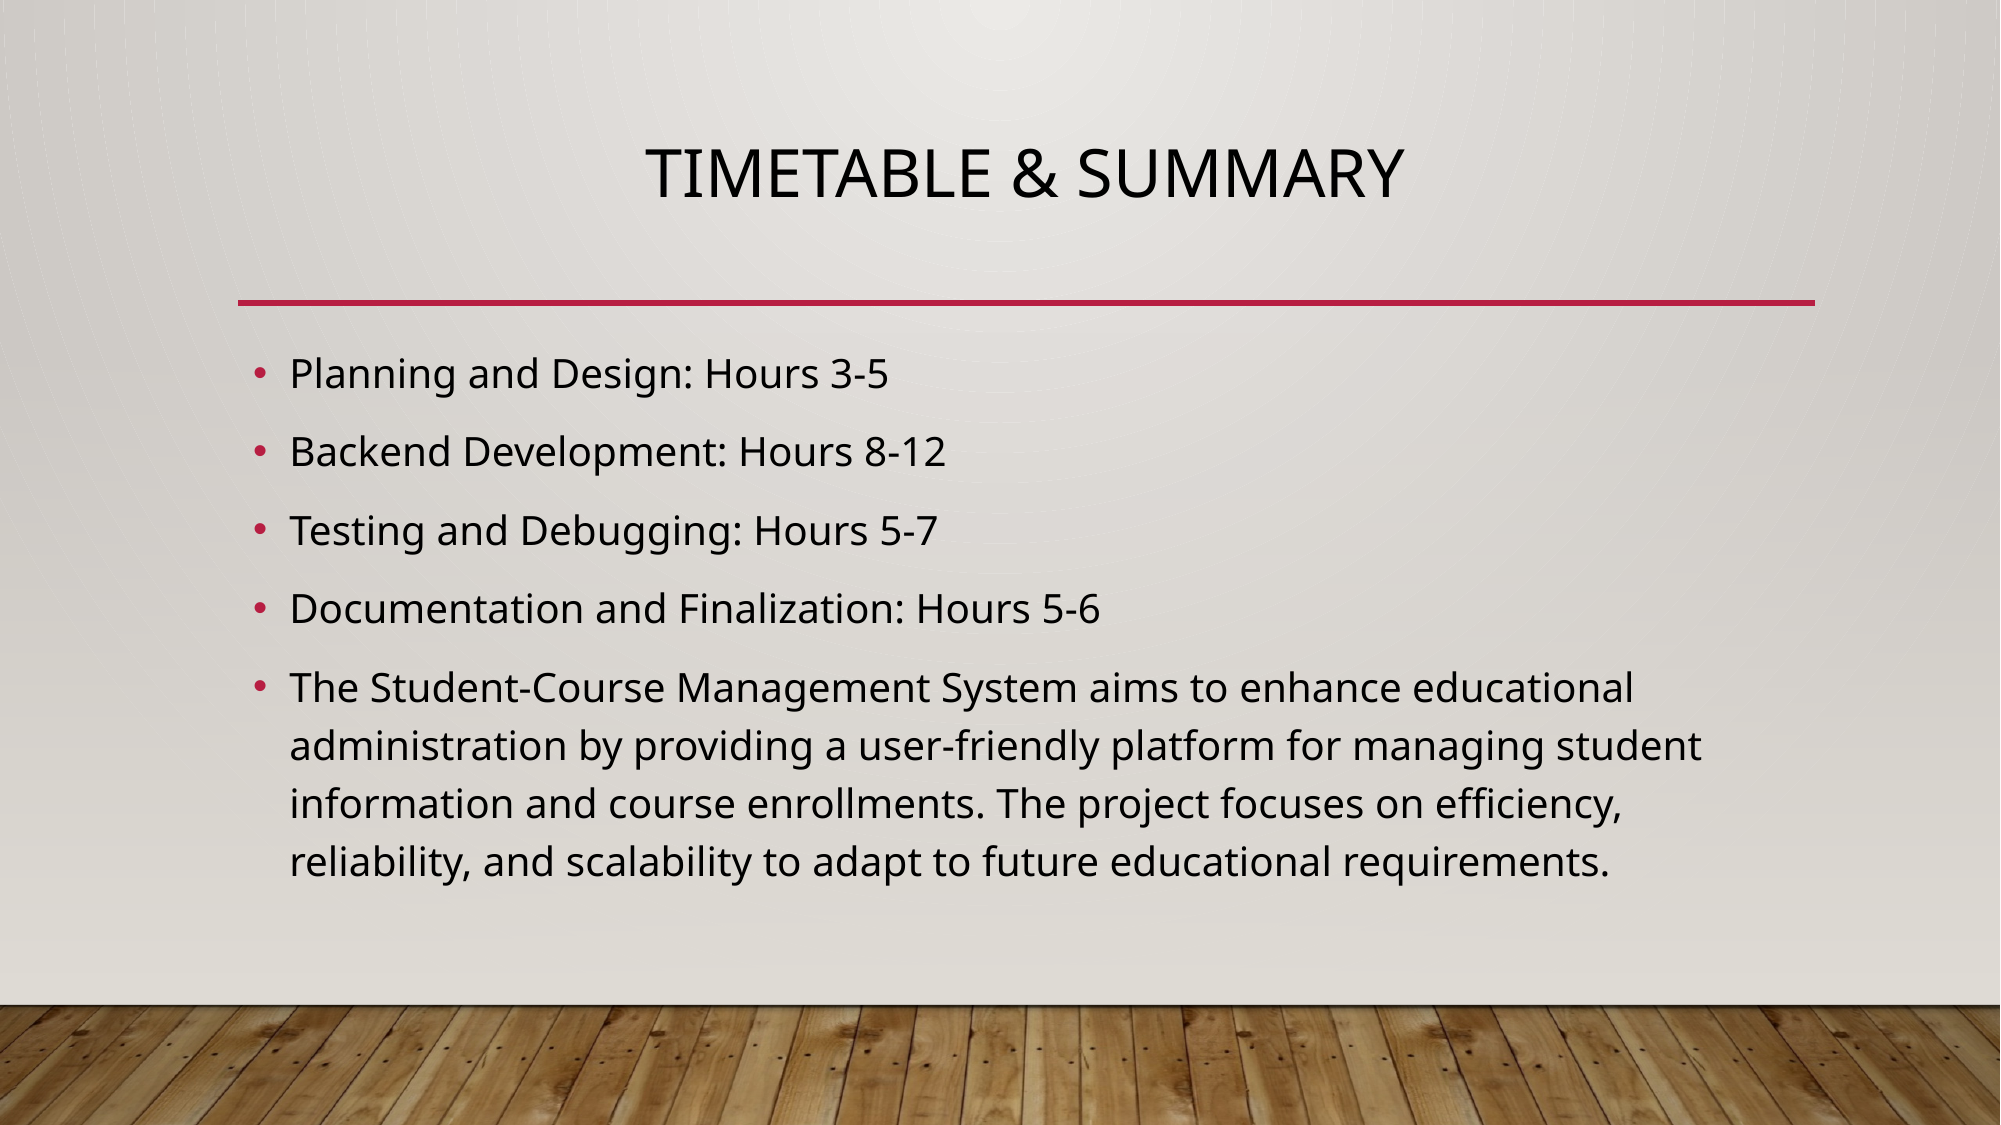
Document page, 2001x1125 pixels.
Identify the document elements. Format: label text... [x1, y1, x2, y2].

picture [0, 1005, 2000, 1125]
list Planning and Design: Hours 3-5 Backend Development: Hours 8-12 Testing and Debugging: Hours 5-7 Documentation and Finalization: Hours 5-6 The Student-Course Management System aims to enhance educational administration by providing a user-friendly platform for managing student information and course enrollments. The project focuses on efficiency, reliability, and scalability to adapt to future educational requirements. [238, 330, 1814, 897]
title Timetable & Summary [238, 131, 1814, 305]
